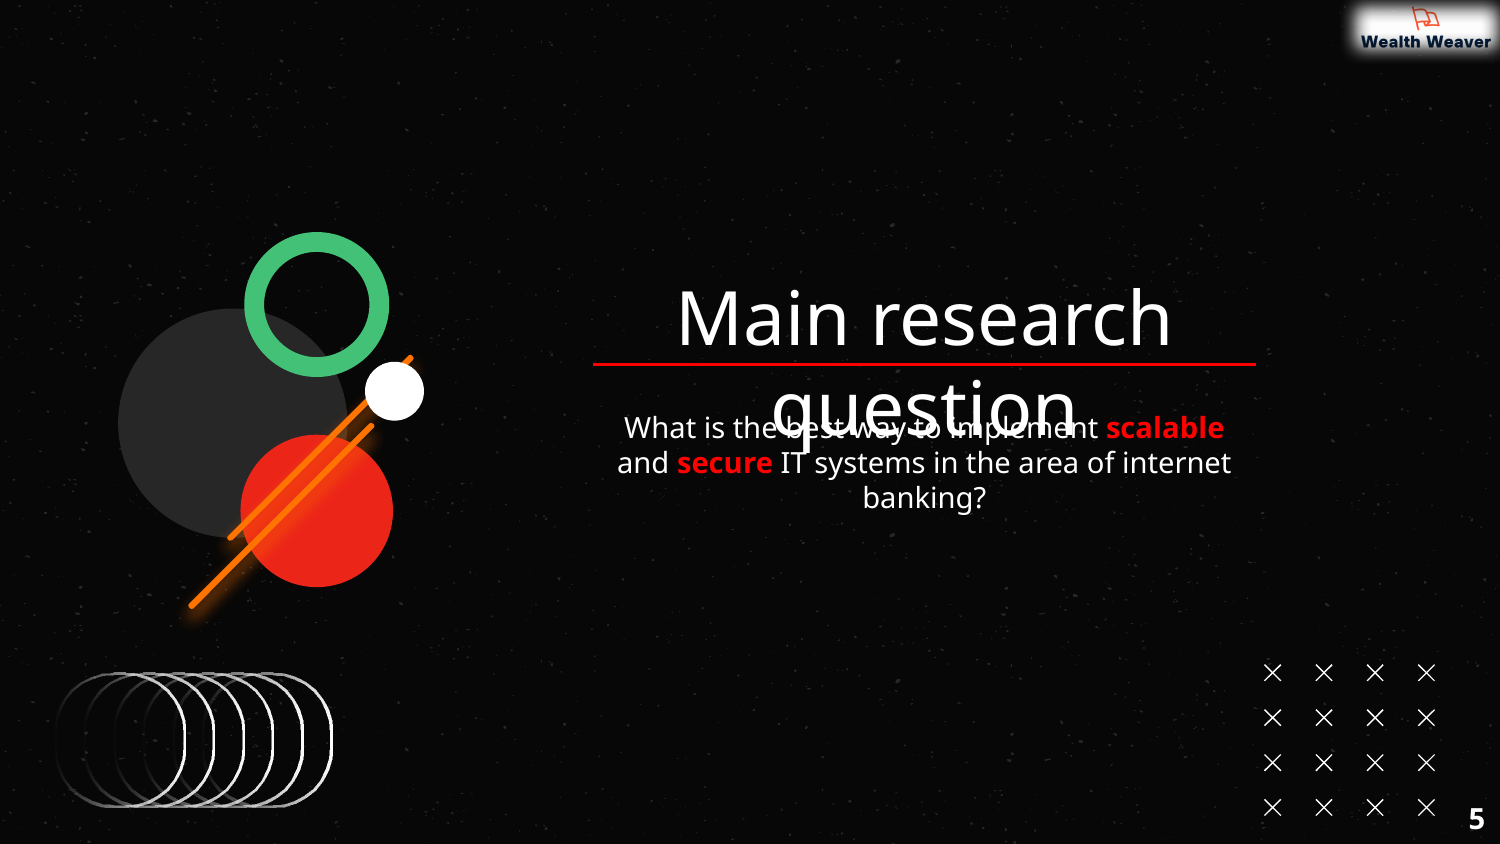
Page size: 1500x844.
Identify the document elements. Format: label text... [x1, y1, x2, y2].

picture [1337, 0, 1500, 68]
text_box Main research question [612, 255, 1237, 363]
text_box 5 [1441, 793, 1500, 843]
text_box What is the best way to implement scalable and secure IT systems in the area of internet banking? [593, 394, 1256, 573]
